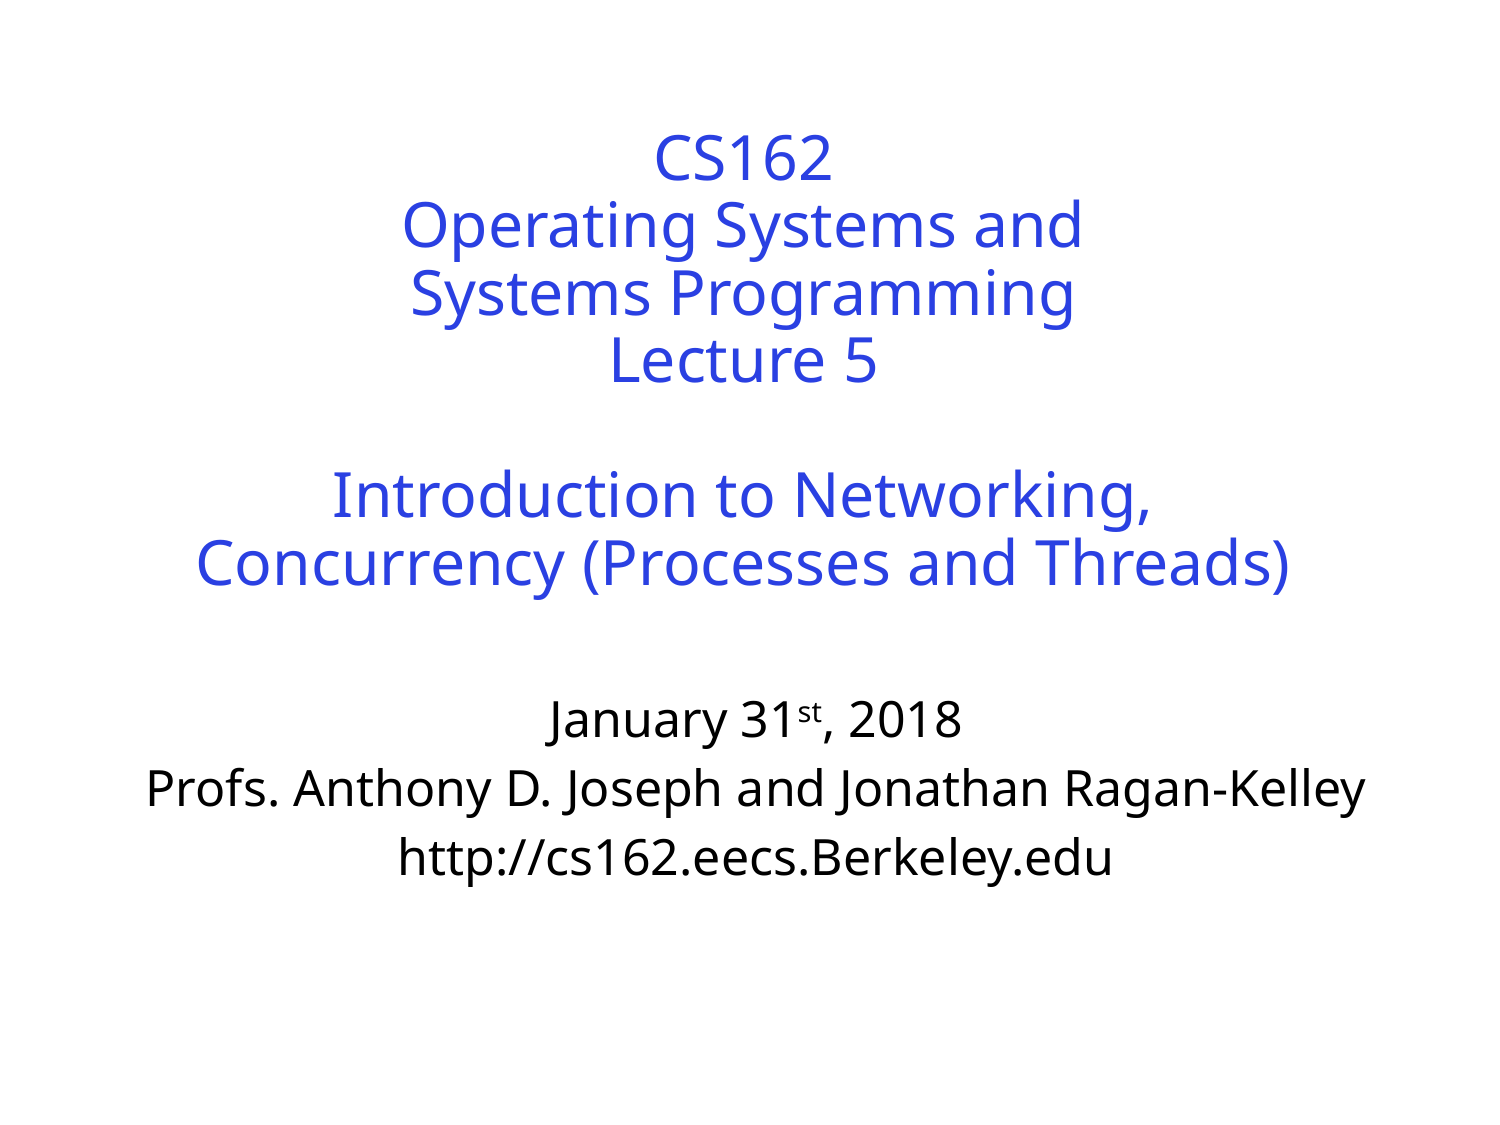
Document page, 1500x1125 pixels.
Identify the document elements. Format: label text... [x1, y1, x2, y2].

title CS162 Operating Systems and Systems Programming Lecture 5 Introduction to Networking, Concurrency (Processes and Threads) [99, 174, 1388, 550]
subtitle January 31st, 2018 Profs. Anthony D. Joseph and Jonathan Ragan-Kelley http://cs162.eecs.Berkeley.edu [99, 687, 1413, 925]
